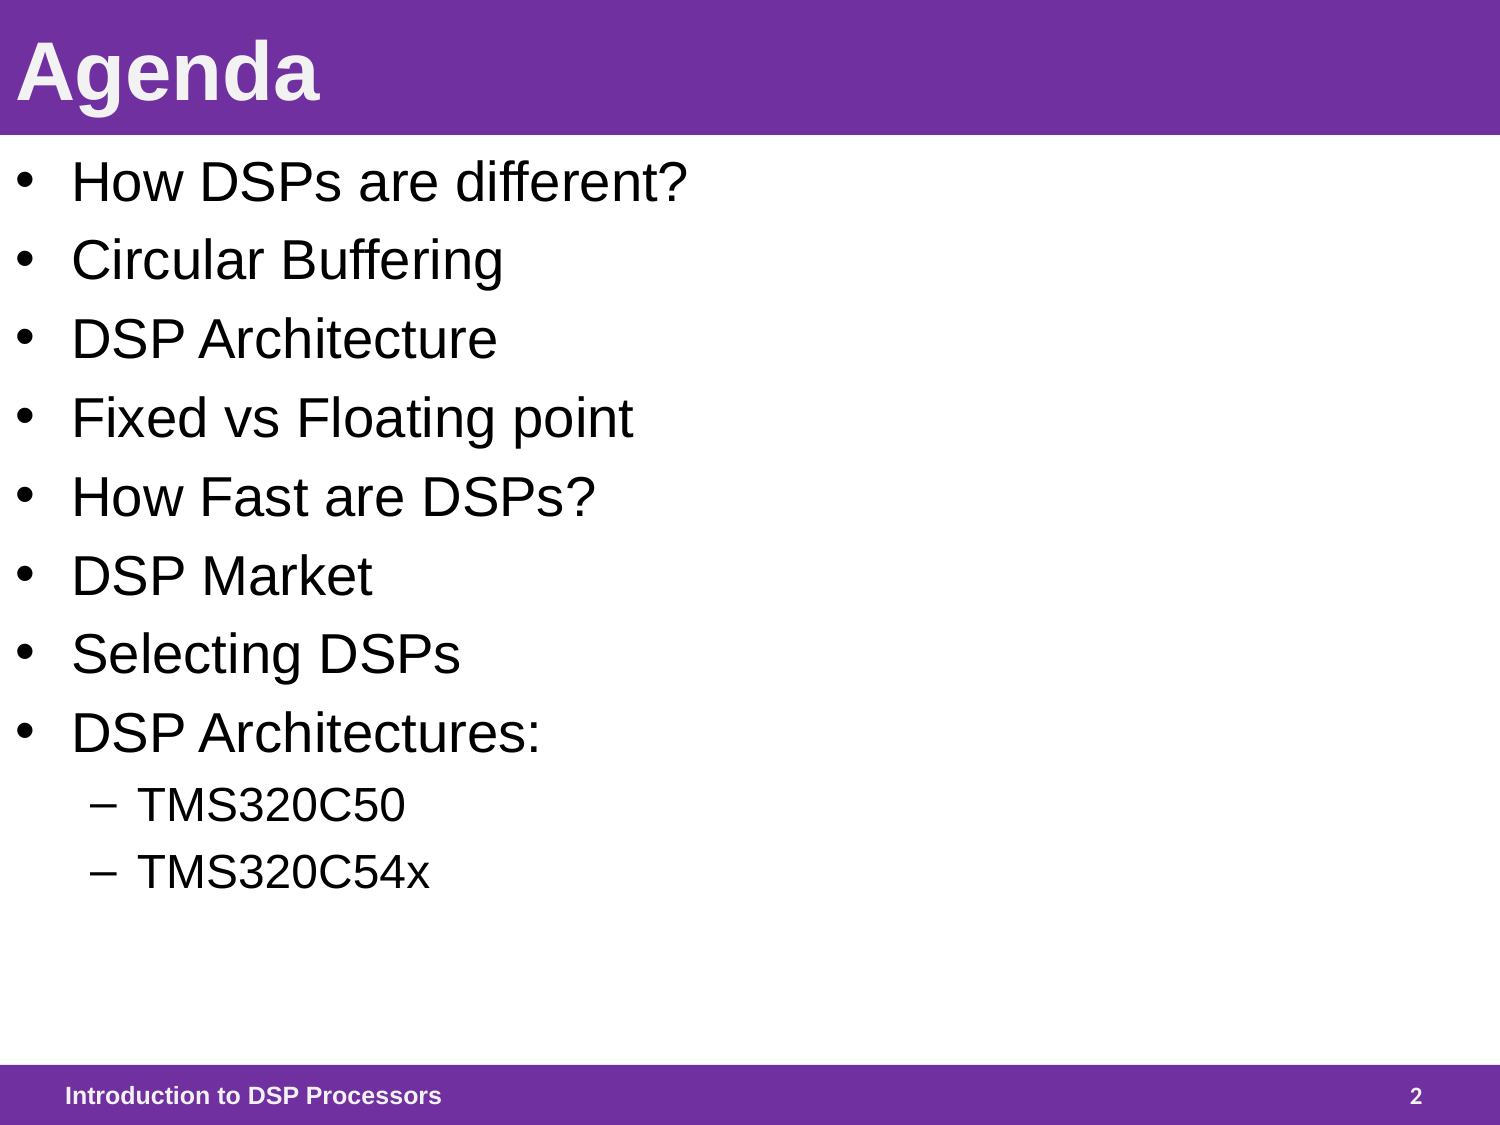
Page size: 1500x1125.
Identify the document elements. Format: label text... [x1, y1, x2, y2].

list How DSPs are different? Circular Buffering DSP Architecture Fixed vs Floating point How Fast are DSPs? DSP Market Selecting DSPs DSP Architectures: TMS320C50 TMS320C54x [0, 137, 1500, 1063]
footer Introduction to DSP Processors [50, 1065, 525, 1125]
text_box [0, 1064, 1500, 1125]
title Agenda [0, 0, 1500, 135]
slide_number 2 [1087, 1065, 1438, 1125]
